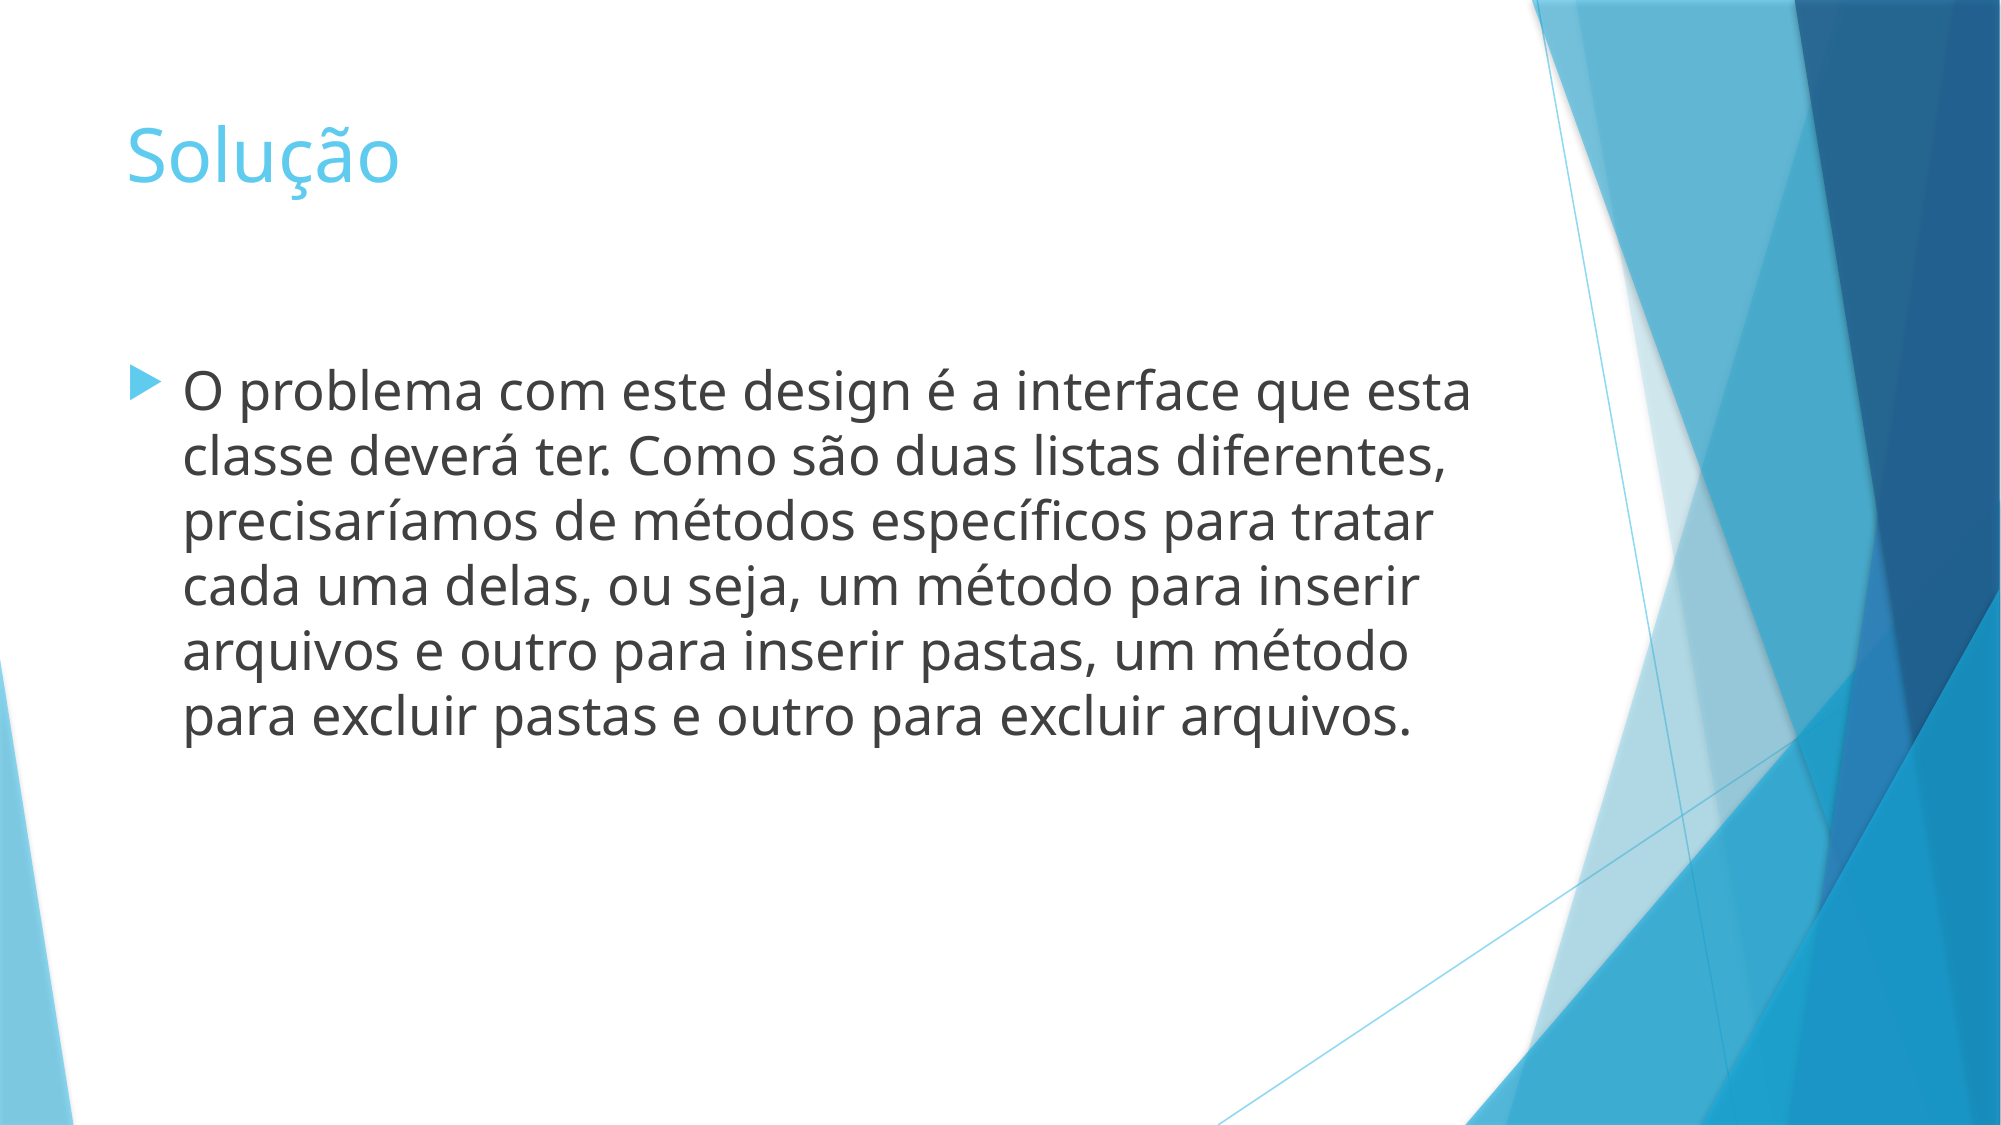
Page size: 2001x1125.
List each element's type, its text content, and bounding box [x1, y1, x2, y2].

list O problema com este design é a interface que esta classe deverá ter. Como são duas listas diferentes, precisaríamos de métodos específicos para tratar cada uma delas, ou seja, um método para inserir arquivos e outro para inserir pastas, um método para excluir pastas e outro para excluir arquivos. [111, 348, 1522, 986]
title Solução [111, 99, 1522, 317]
